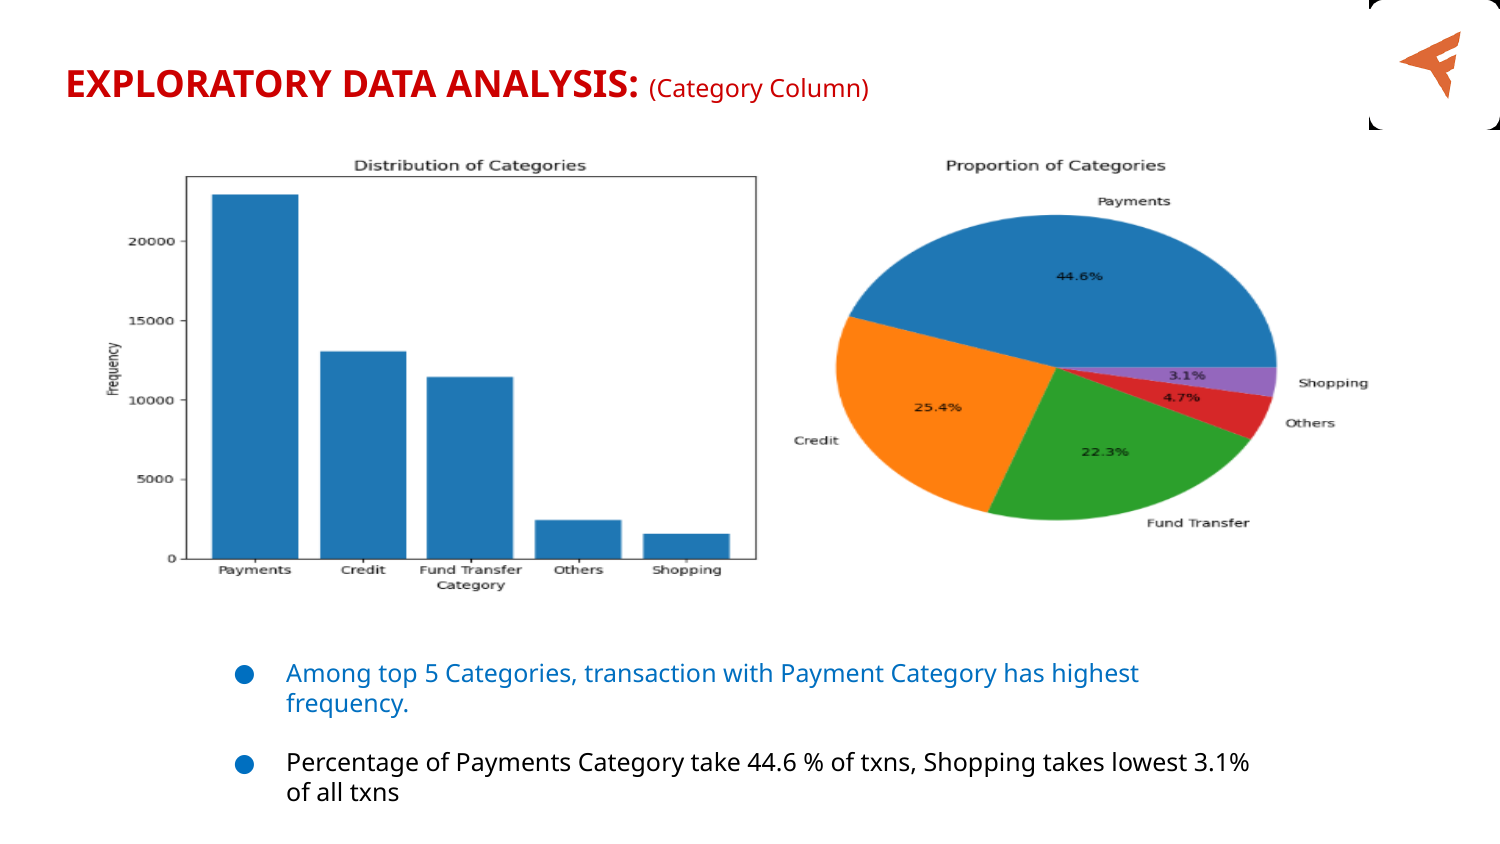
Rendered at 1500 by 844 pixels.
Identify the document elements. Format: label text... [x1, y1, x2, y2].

picture [1369, 0, 1500, 131]
title EXPLORATORY DATA ANALYSIS: (Category Column) [39, 0, 1402, 202]
text_box Among top 5 Categories, transaction with Payment Category has highest frequency. Percentage of Payments Category take 44.6 % of txns, Shopping takes lowest 3.1% of all txns [231, 655, 1258, 807]
picture [89, 149, 1411, 601]
